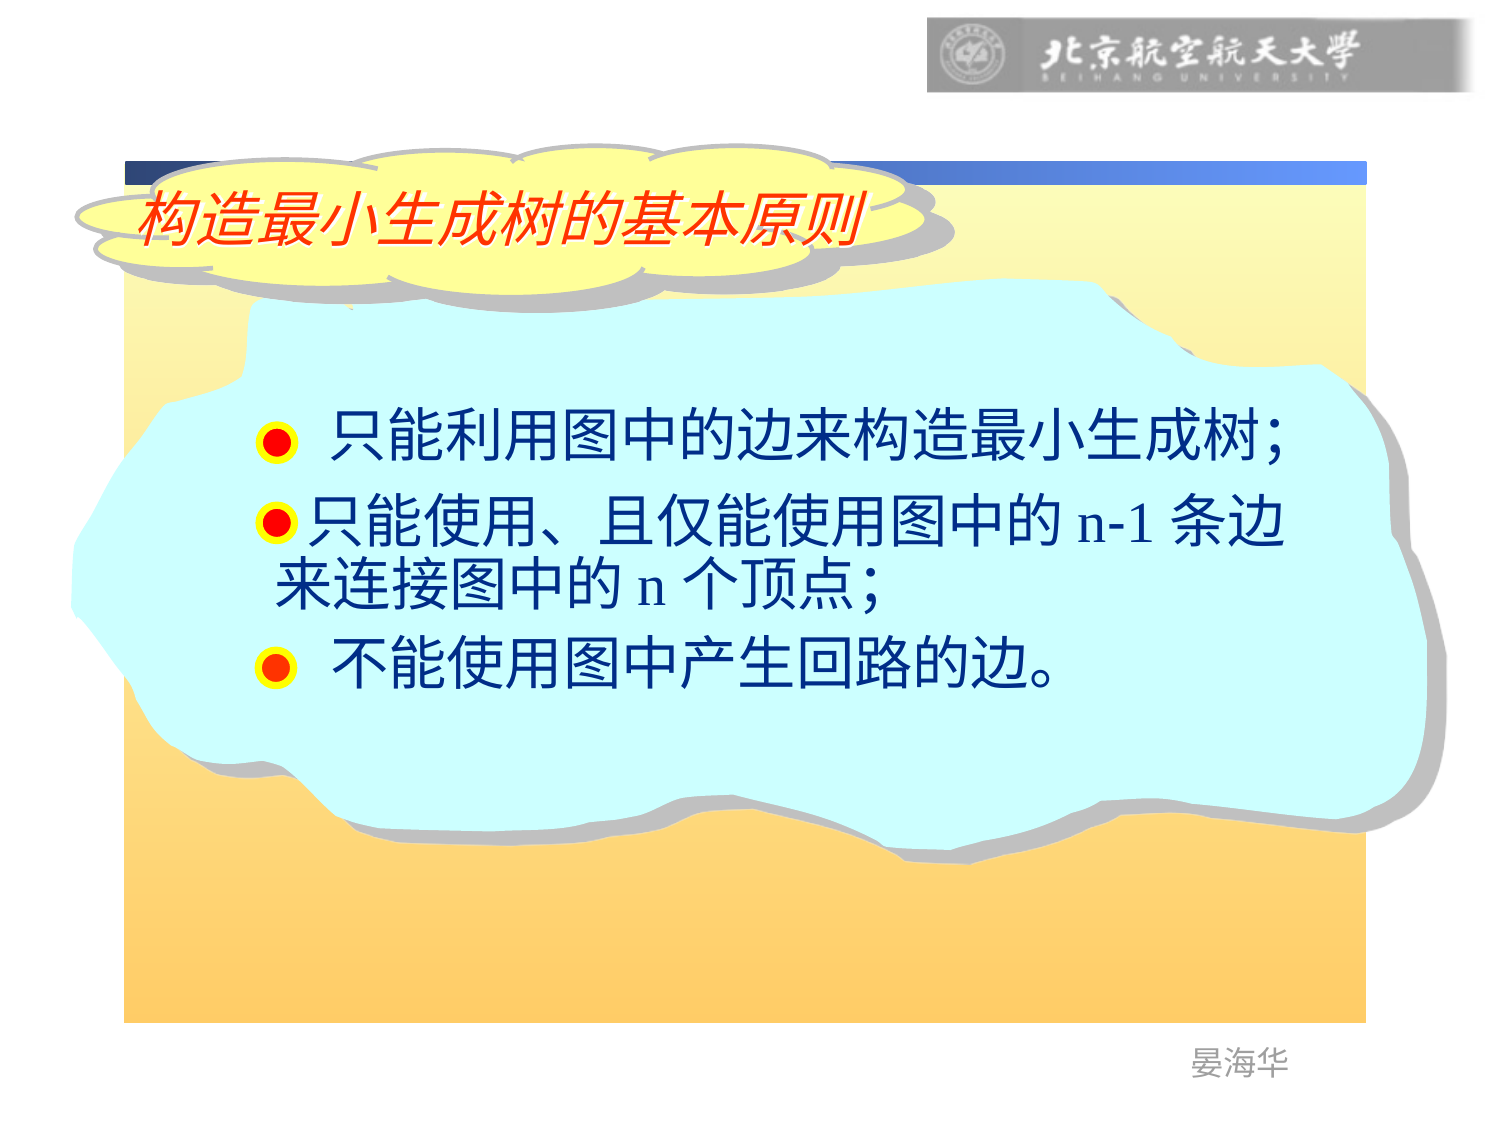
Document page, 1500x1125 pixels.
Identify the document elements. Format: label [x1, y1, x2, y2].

text_box [258, 618, 1128, 705]
text_box [60, 265, 1438, 851]
text_box [76, 145, 975, 298]
text_box [193, 484, 1410, 626]
picture [927, 0, 1500, 102]
